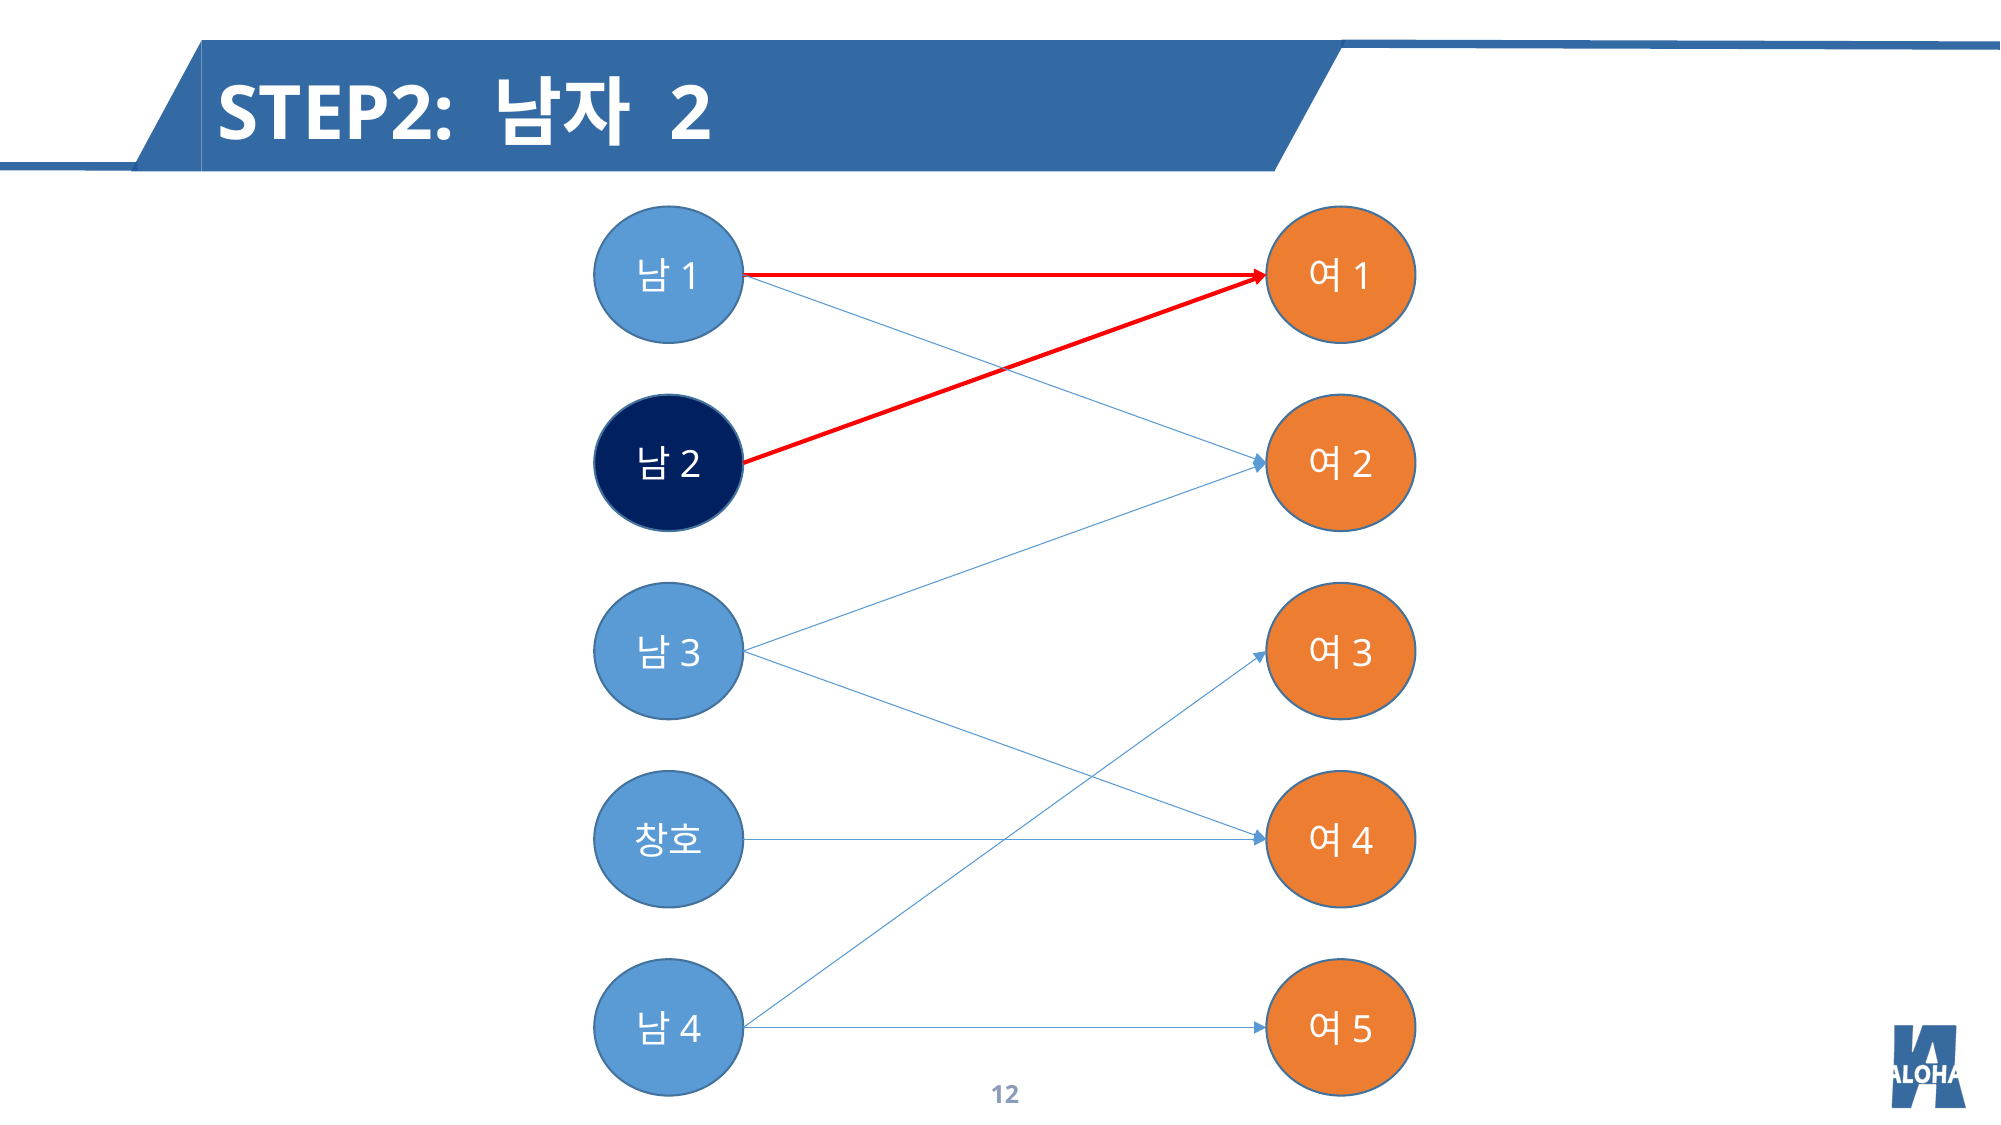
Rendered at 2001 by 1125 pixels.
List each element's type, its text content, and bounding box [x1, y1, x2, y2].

slide_number 12 [784, 1096, 1225, 1125]
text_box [594, 206, 1416, 1096]
picture [1853, 1006, 2000, 1125]
list STEP2: 남자 2 [202, 54, 1276, 177]
